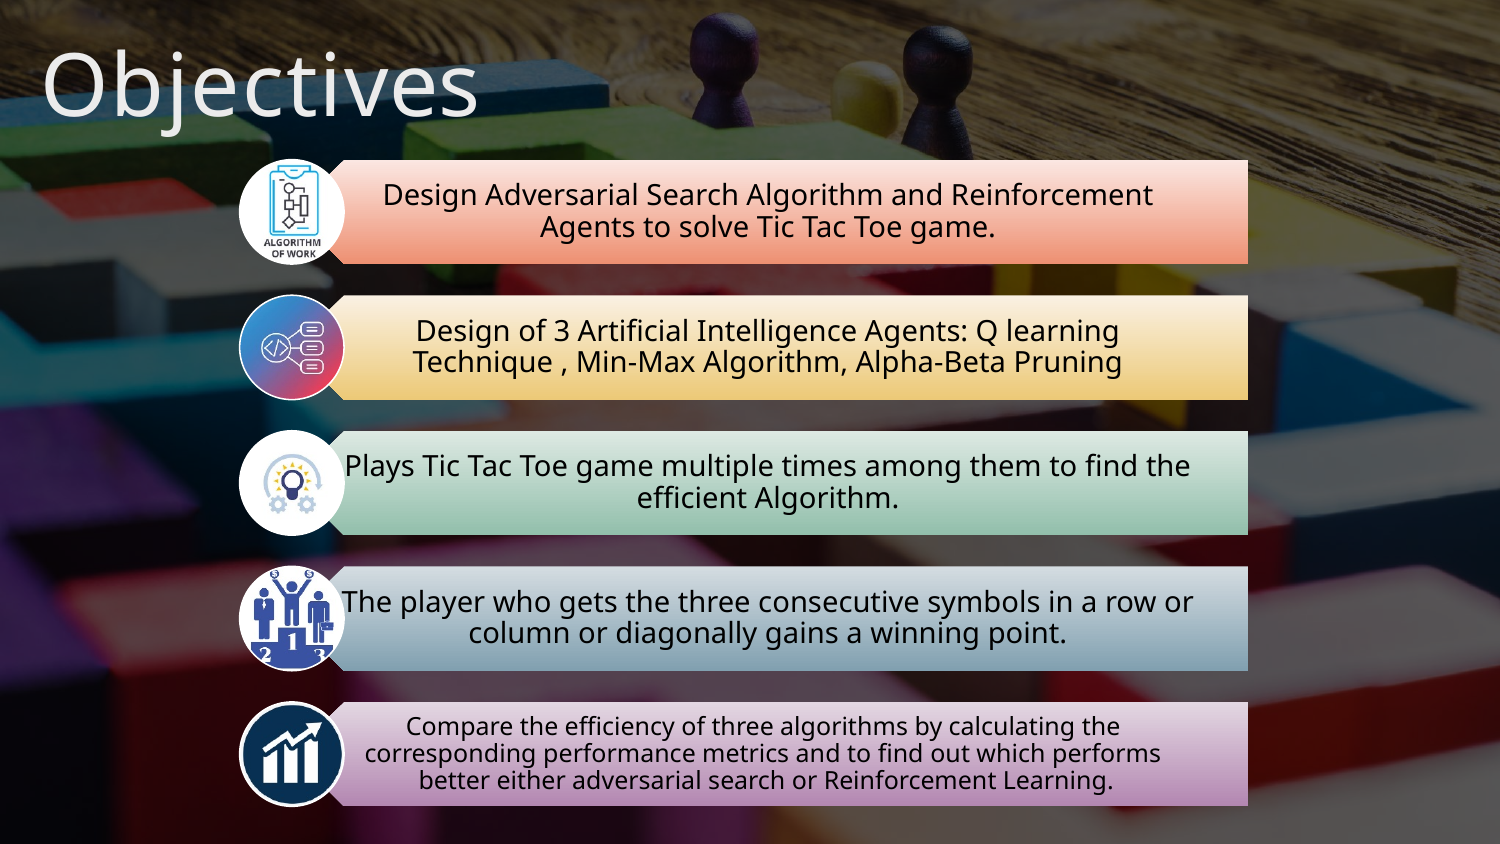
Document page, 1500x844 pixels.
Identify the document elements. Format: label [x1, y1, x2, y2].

text_box [24, 159, 1463, 807]
picture [0, 0, 1500, 844]
